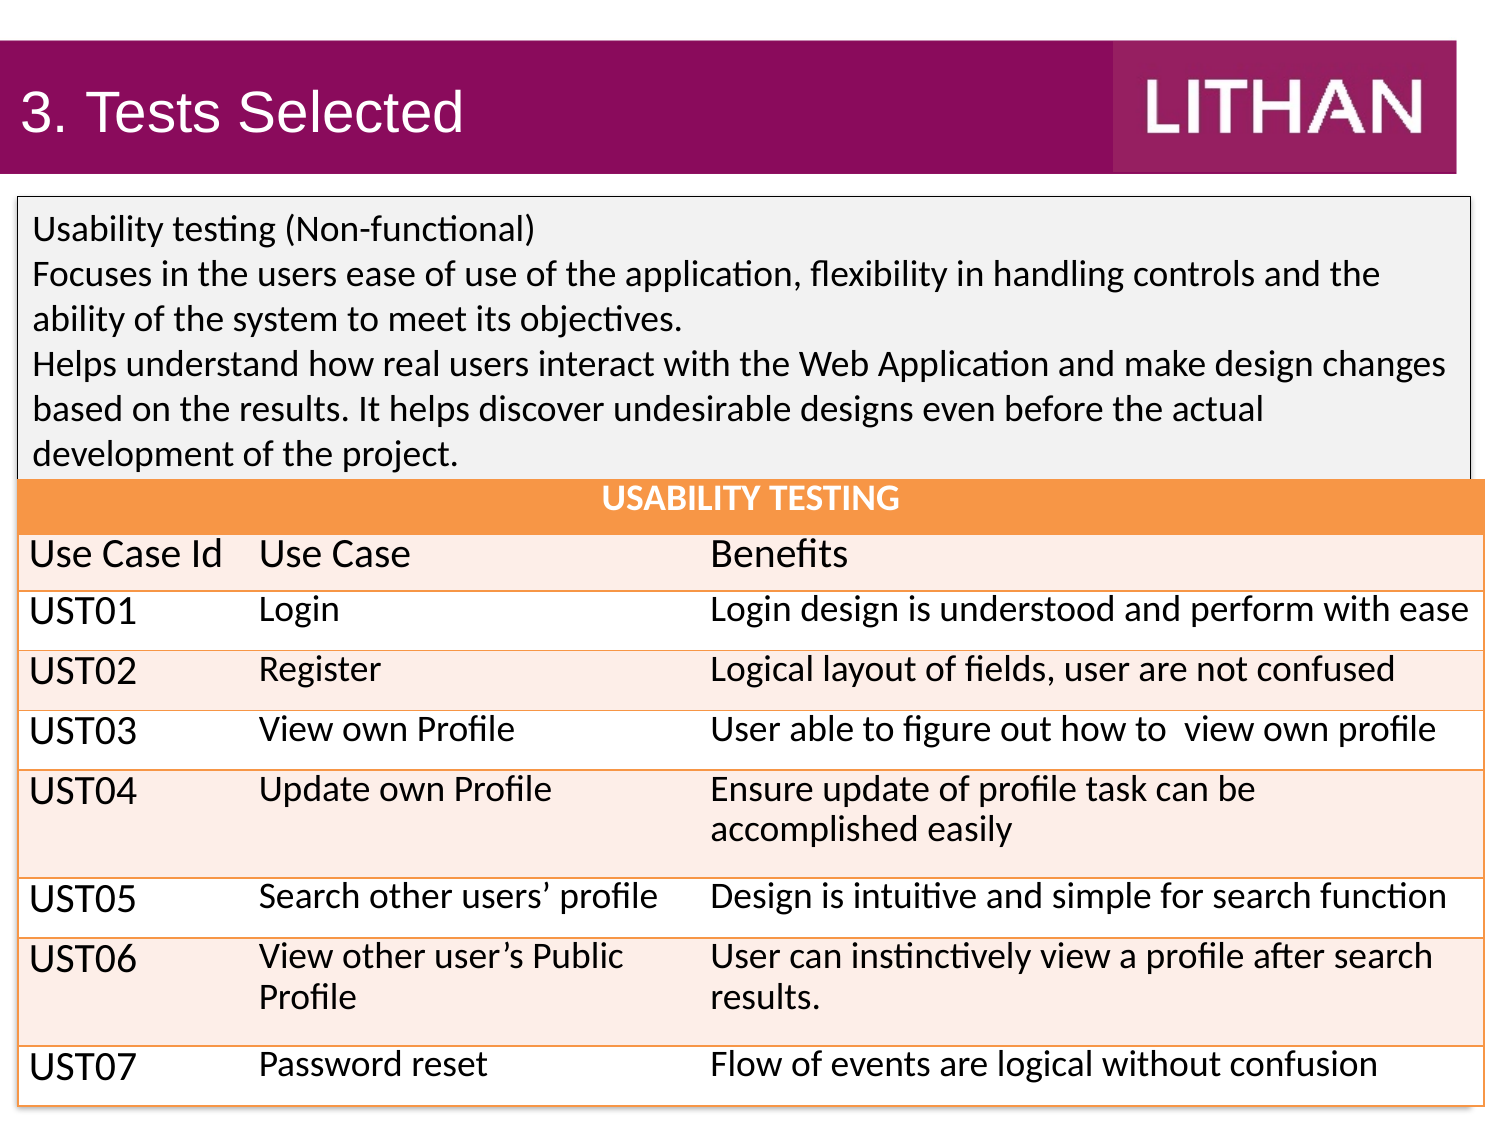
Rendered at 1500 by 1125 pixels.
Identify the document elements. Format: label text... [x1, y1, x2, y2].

text_box 3. Tests Selected [5, 66, 1104, 152]
table_cell Design is intuitive and simple for search function [699, 879, 1483, 937]
table_cell Register [248, 651, 699, 710]
picture [0, 37, 1460, 178]
table_cell Update own Profile [248, 771, 699, 877]
table_cell Logical layout of fields, user are not confused [699, 651, 1483, 710]
table_cell UST01 [19, 592, 248, 650]
table_cell UST02 [19, 651, 248, 710]
text_box Usability testing (Non-functional) Focuses in the users ease of use of the application, flexibility in handling controls and the ability of the system to meet its objectives. Helps understand how real users interact with the Web Application and make design changes based on the results. It helps discover undesirable designs even before the actual development of the project. [17, 196, 1471, 479]
table_cell Ensure update of profile task can be accomplished easily [699, 771, 1483, 877]
table_cell UST06 [19, 939, 248, 1045]
table_cell Flow of events are logical without confusion [699, 1047, 1483, 1105]
table_cell Password reset [248, 1047, 699, 1105]
table_cell User can instinctively view a profile after search results. [699, 939, 1483, 1045]
table_cell Use Case Id [19, 535, 248, 590]
table_cell User able to figure out how to view own profile [699, 711, 1483, 769]
table_cell UST07 [19, 1047, 248, 1105]
table_cell UST03 [19, 711, 248, 769]
table_cell UST04 [19, 771, 248, 877]
table_header USABILITY TESTING [19, 481, 1483, 533]
table_cell View own Profile [248, 711, 699, 769]
table_cell Use Case [248, 535, 699, 590]
table_cell Benefits [699, 535, 1483, 590]
table_cell View other user’s Public Profile [248, 939, 699, 1045]
table_cell Login [248, 592, 699, 650]
table_cell Search other users’ profile [248, 879, 699, 937]
table_cell Login design is understood and perform with ease [699, 592, 1483, 650]
table_cell UST05 [19, 879, 248, 937]
